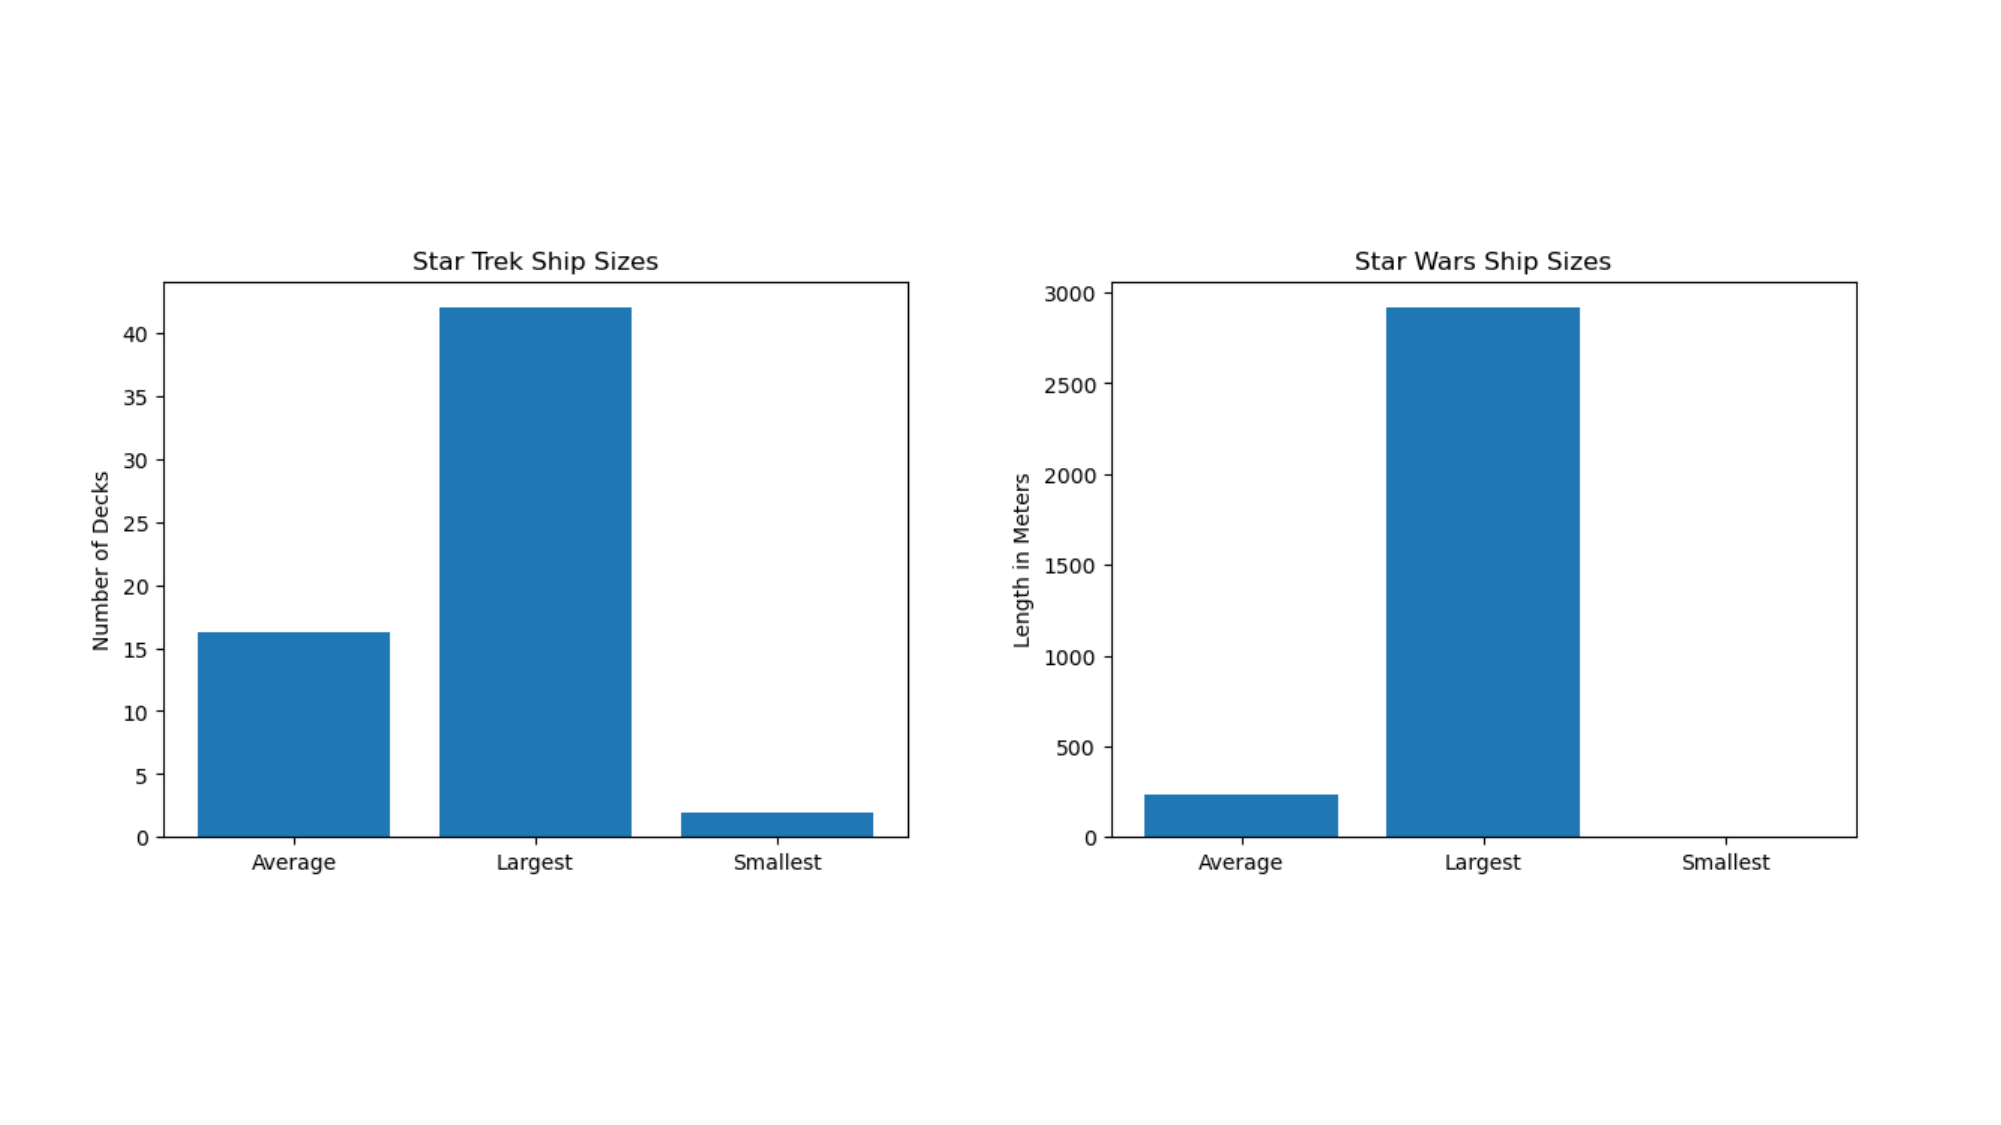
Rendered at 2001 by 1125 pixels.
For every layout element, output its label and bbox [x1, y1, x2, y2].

picture [78, 237, 923, 888]
picture [999, 237, 1870, 888]
